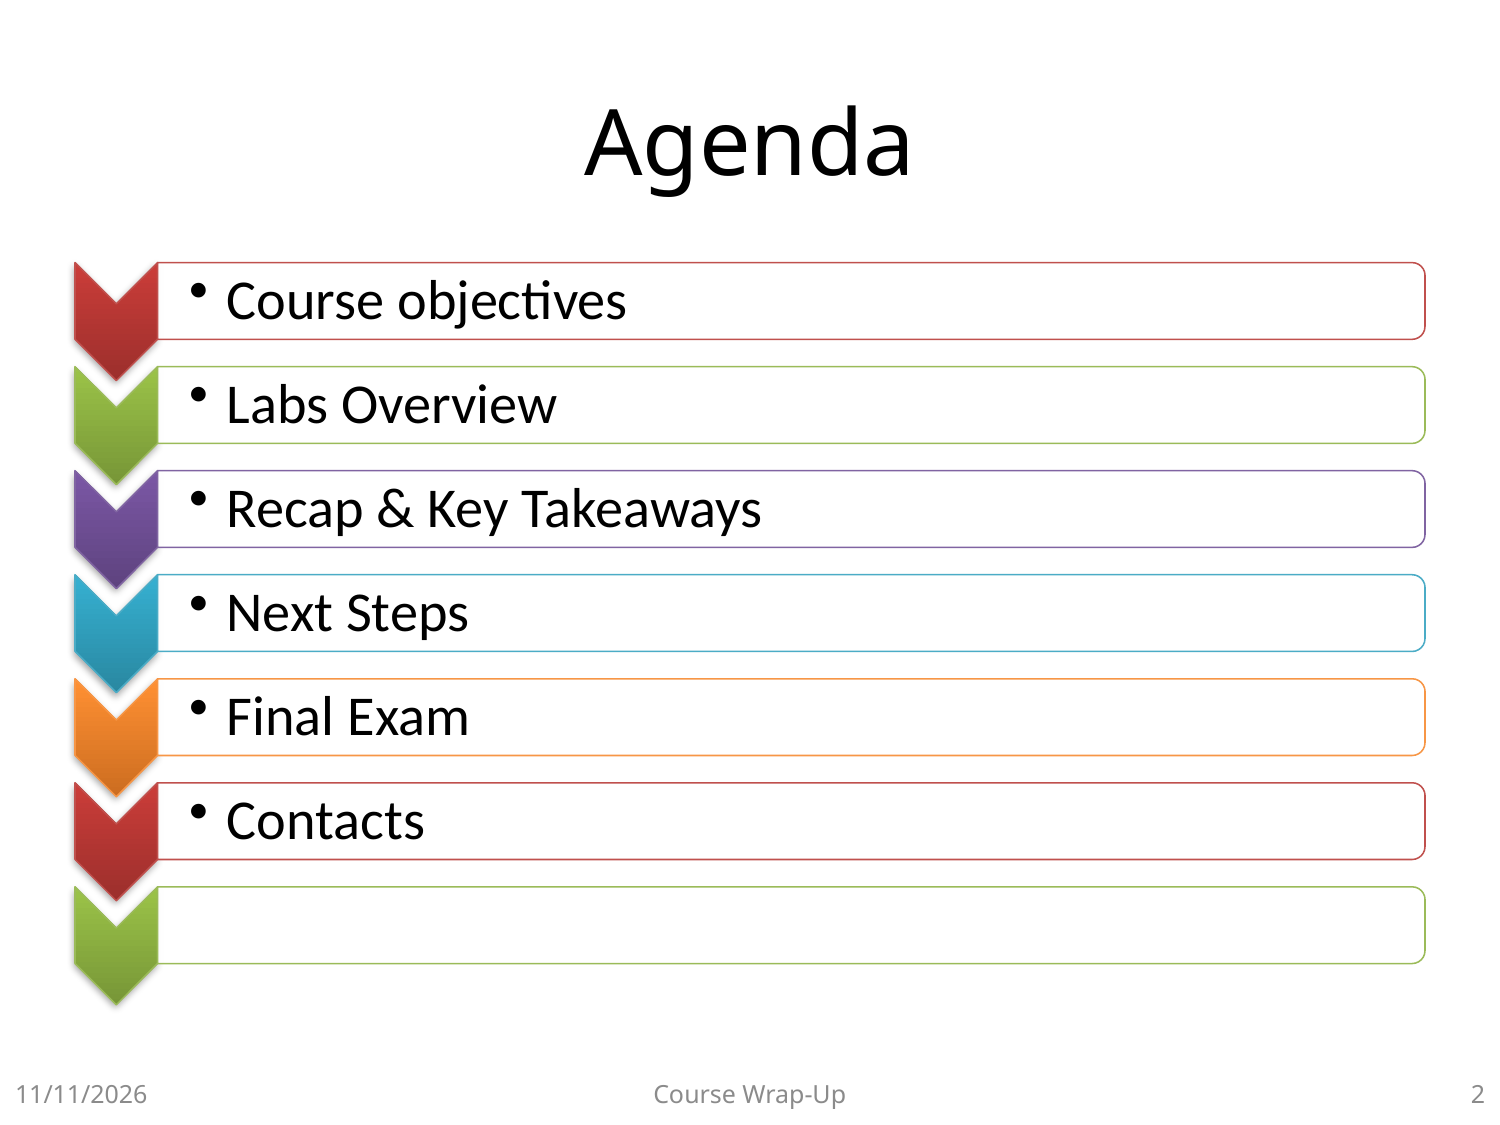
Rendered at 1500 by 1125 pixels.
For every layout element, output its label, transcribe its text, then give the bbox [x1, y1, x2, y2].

slide_number 1 [1149, 1065, 1500, 1125]
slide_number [0, 1065, 350, 1125]
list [74, 262, 1426, 1006]
footer Course Wrap-Up [512, 1065, 988, 1125]
title Agenda [75, 45, 1425, 233]
